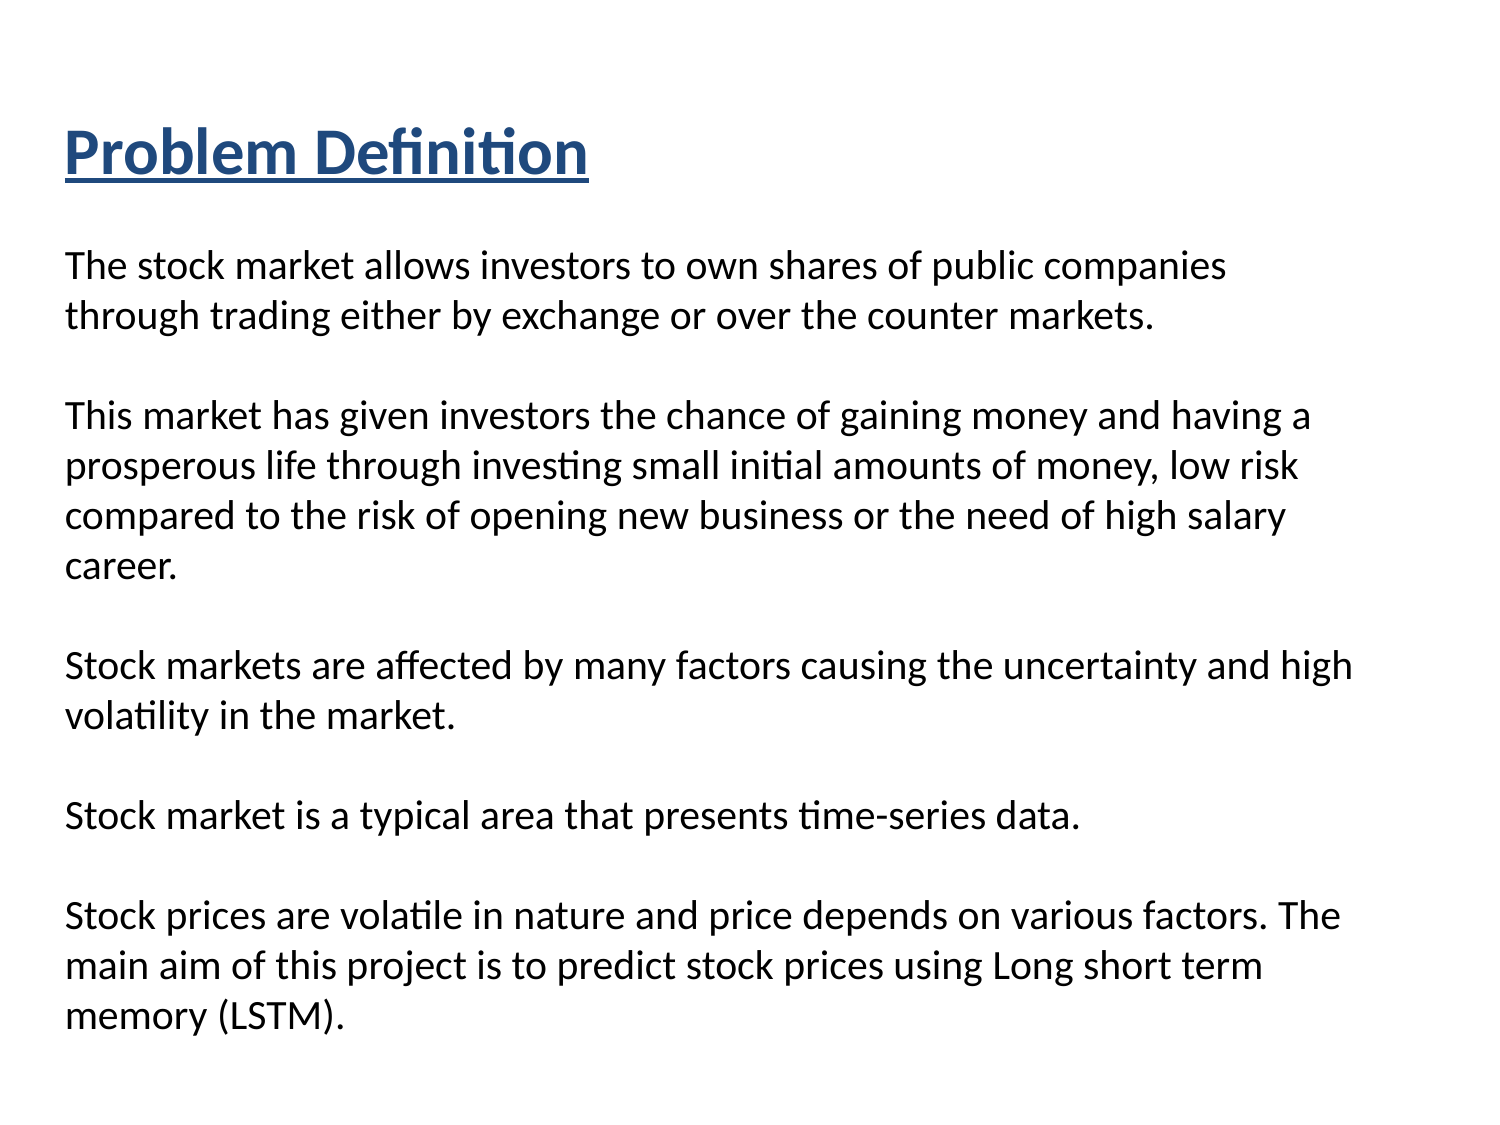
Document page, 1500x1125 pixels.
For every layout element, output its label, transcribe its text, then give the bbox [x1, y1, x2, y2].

text_box Problem Definition The stock market allows investors to own shares of public companies through trading either by exchange or over the counter markets. This market has given investors the chance of gaining money and having a prosperous life through investing small initial amounts of money, low risk compared to the risk of opening new business or the need of high salary career. Stock markets are affected by many factors causing the uncertainty and high volatility in the market. Stock market is a typical area that presents time-series data. Stock prices are volatile in nature and price depends on various factors. The main aim of this project is to predict stock prices using Long short term memory (LSTM). [50, 100, 1375, 1125]
